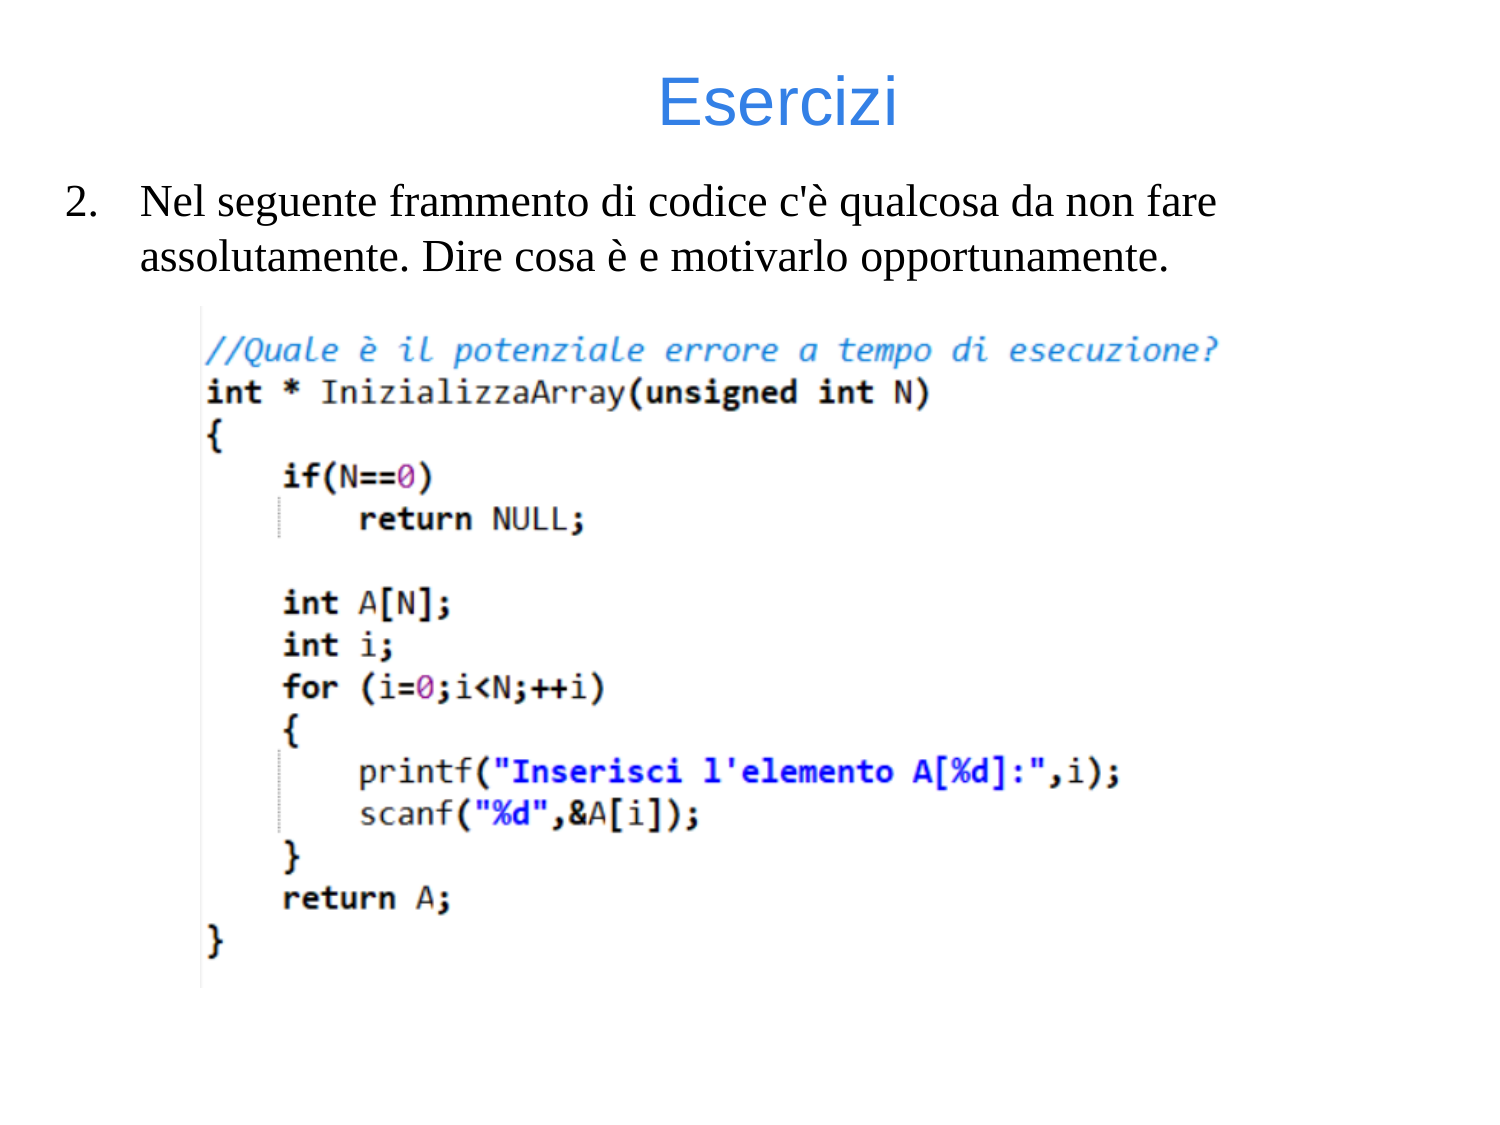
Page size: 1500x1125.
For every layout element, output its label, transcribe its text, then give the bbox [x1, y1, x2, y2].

picture [199, 306, 1257, 988]
text_box Nel seguente frammento di codice c'è qualcosa da non fare assolutamente. Dire cosa è e motivarlo opportunamente. [49, 163, 1400, 289]
text_box Esercizi [75, 58, 1463, 162]
